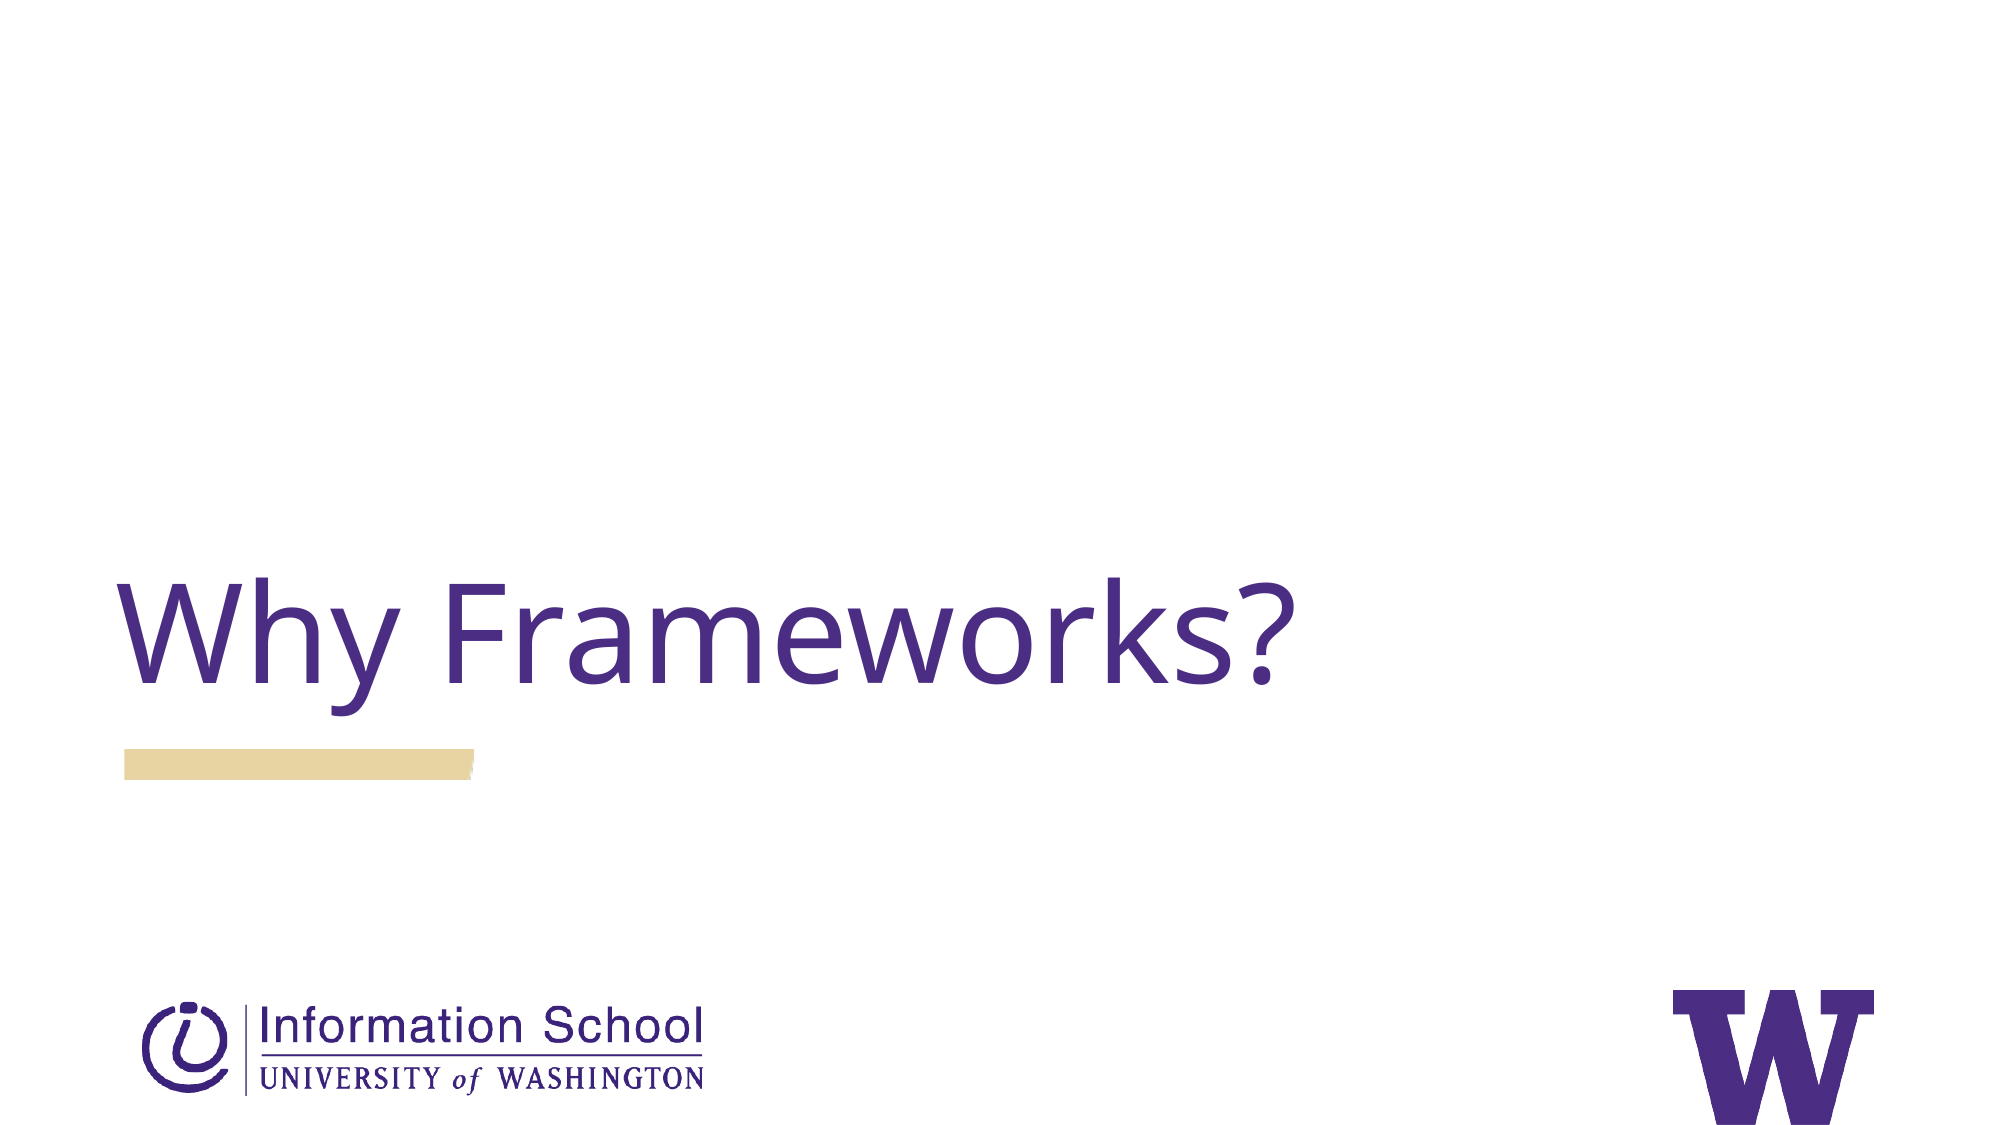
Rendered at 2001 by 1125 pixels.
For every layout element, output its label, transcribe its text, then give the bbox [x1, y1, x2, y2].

picture [1673, 990, 1874, 1125]
list Why Frameworks? [100, 141, 1626, 719]
picture [128, 987, 736, 1109]
